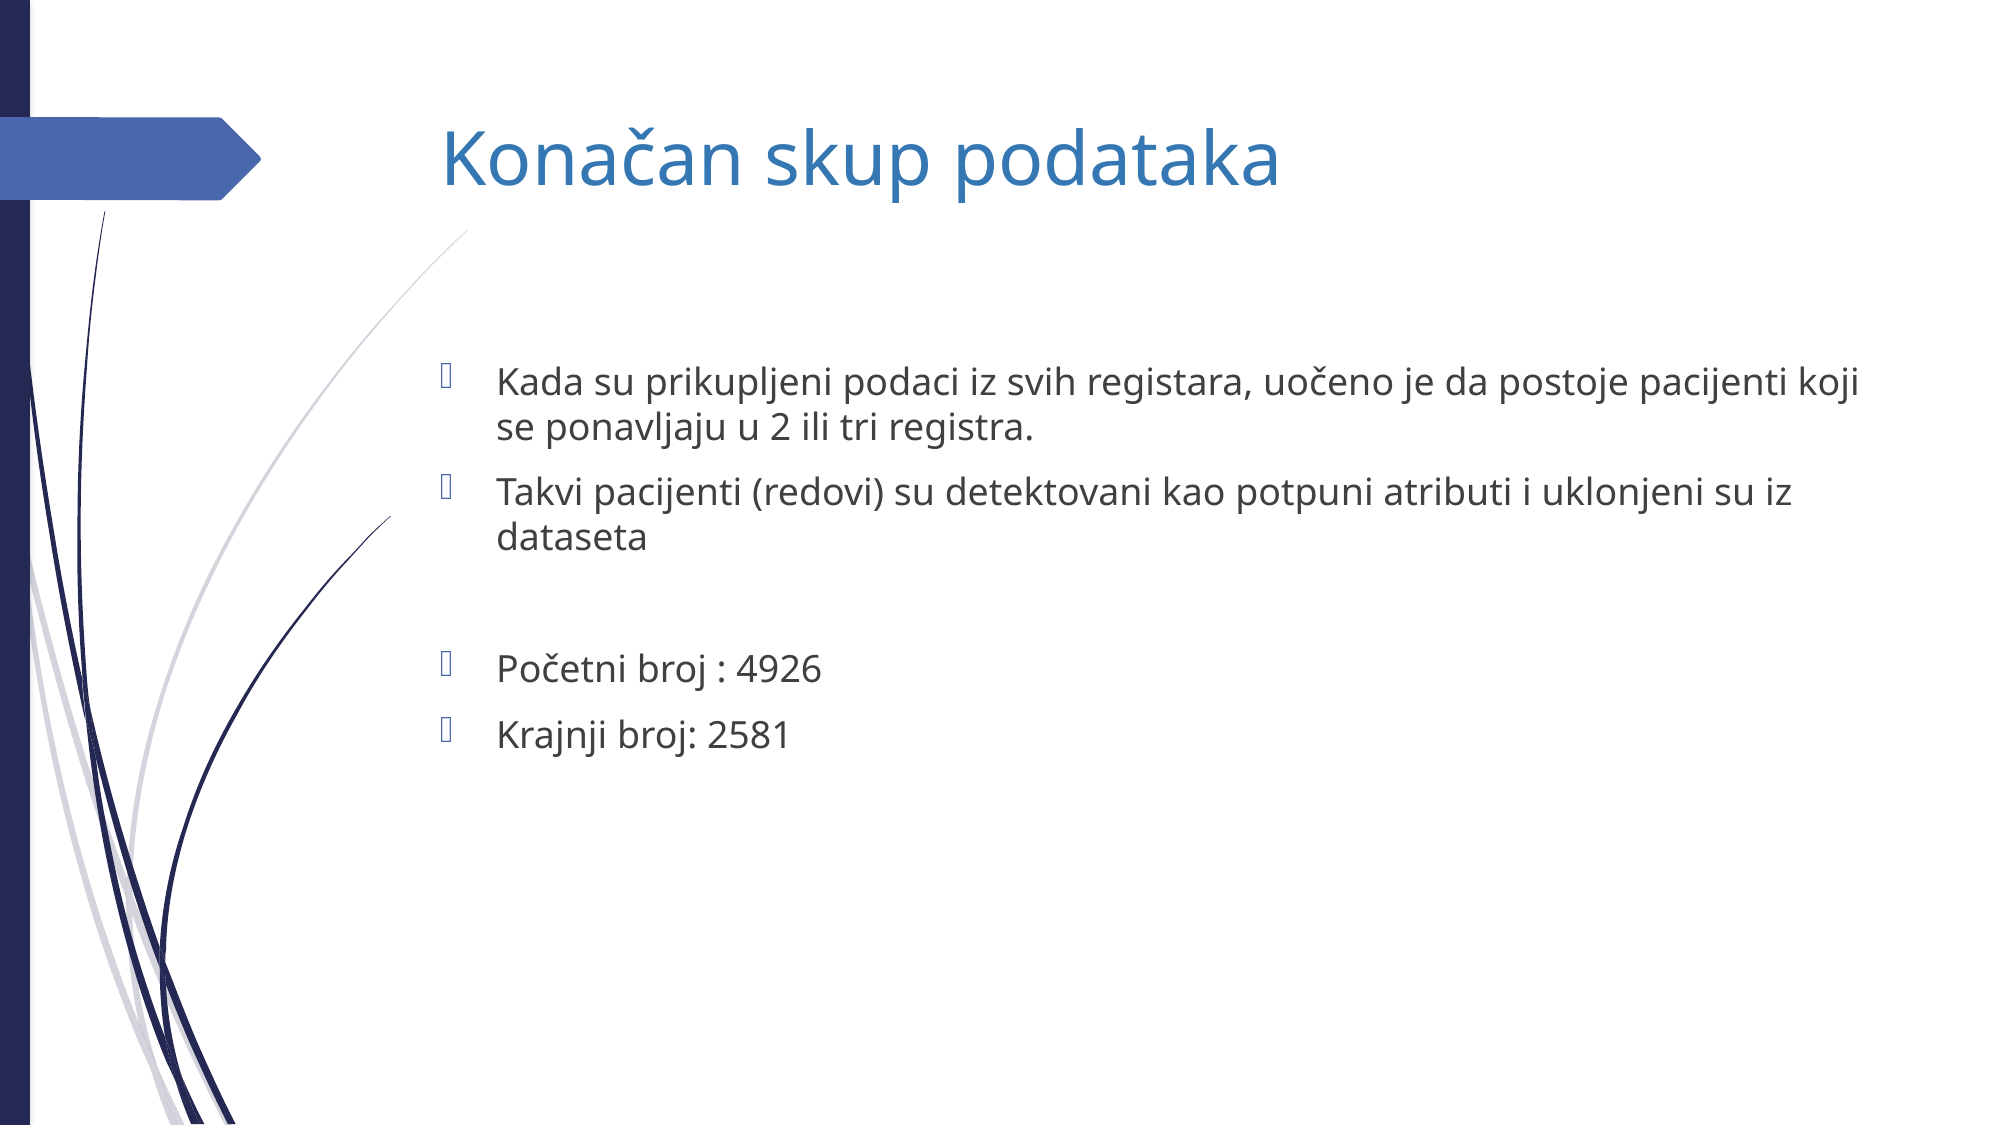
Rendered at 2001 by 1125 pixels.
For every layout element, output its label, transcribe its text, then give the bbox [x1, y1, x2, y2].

title Konačan skup podataka [425, 102, 1888, 313]
list Kada su prikupljeni podaci iz svih registara, uočeno je da postoje pacijenti koji se ponavljaju u 2 ili tri registra. Takvi pacijenti (redovi) su detektovani kao potpuni atributi i uklonjeni su iz dataseta Početni broj : 4926 Krajnji broj: 2581 [424, 350, 1888, 970]
